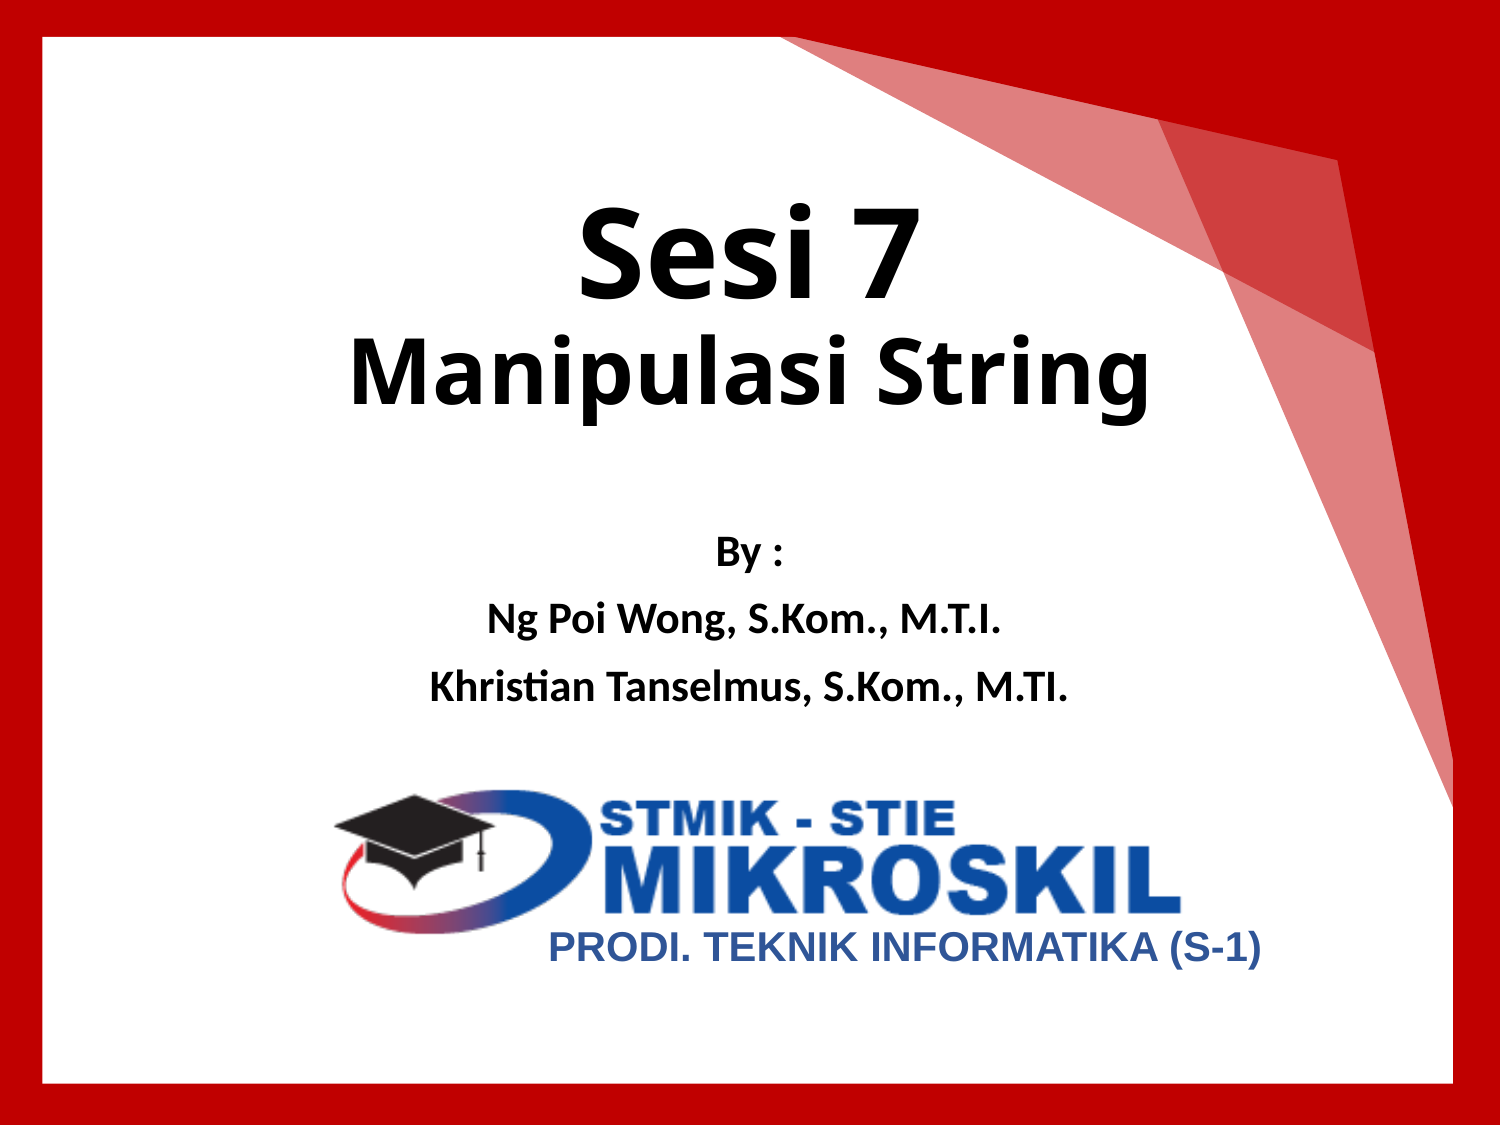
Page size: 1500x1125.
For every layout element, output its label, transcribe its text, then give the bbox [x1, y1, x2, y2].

subtitle By : Ng Poi Wong, S.Kom., M.T.I. Khristian Tanselmus, S.Kom., M.TI. [187, 447, 1313, 720]
picture [326, 784, 1210, 941]
title Sesi 7 Manipulasi String [112, 40, 1388, 433]
